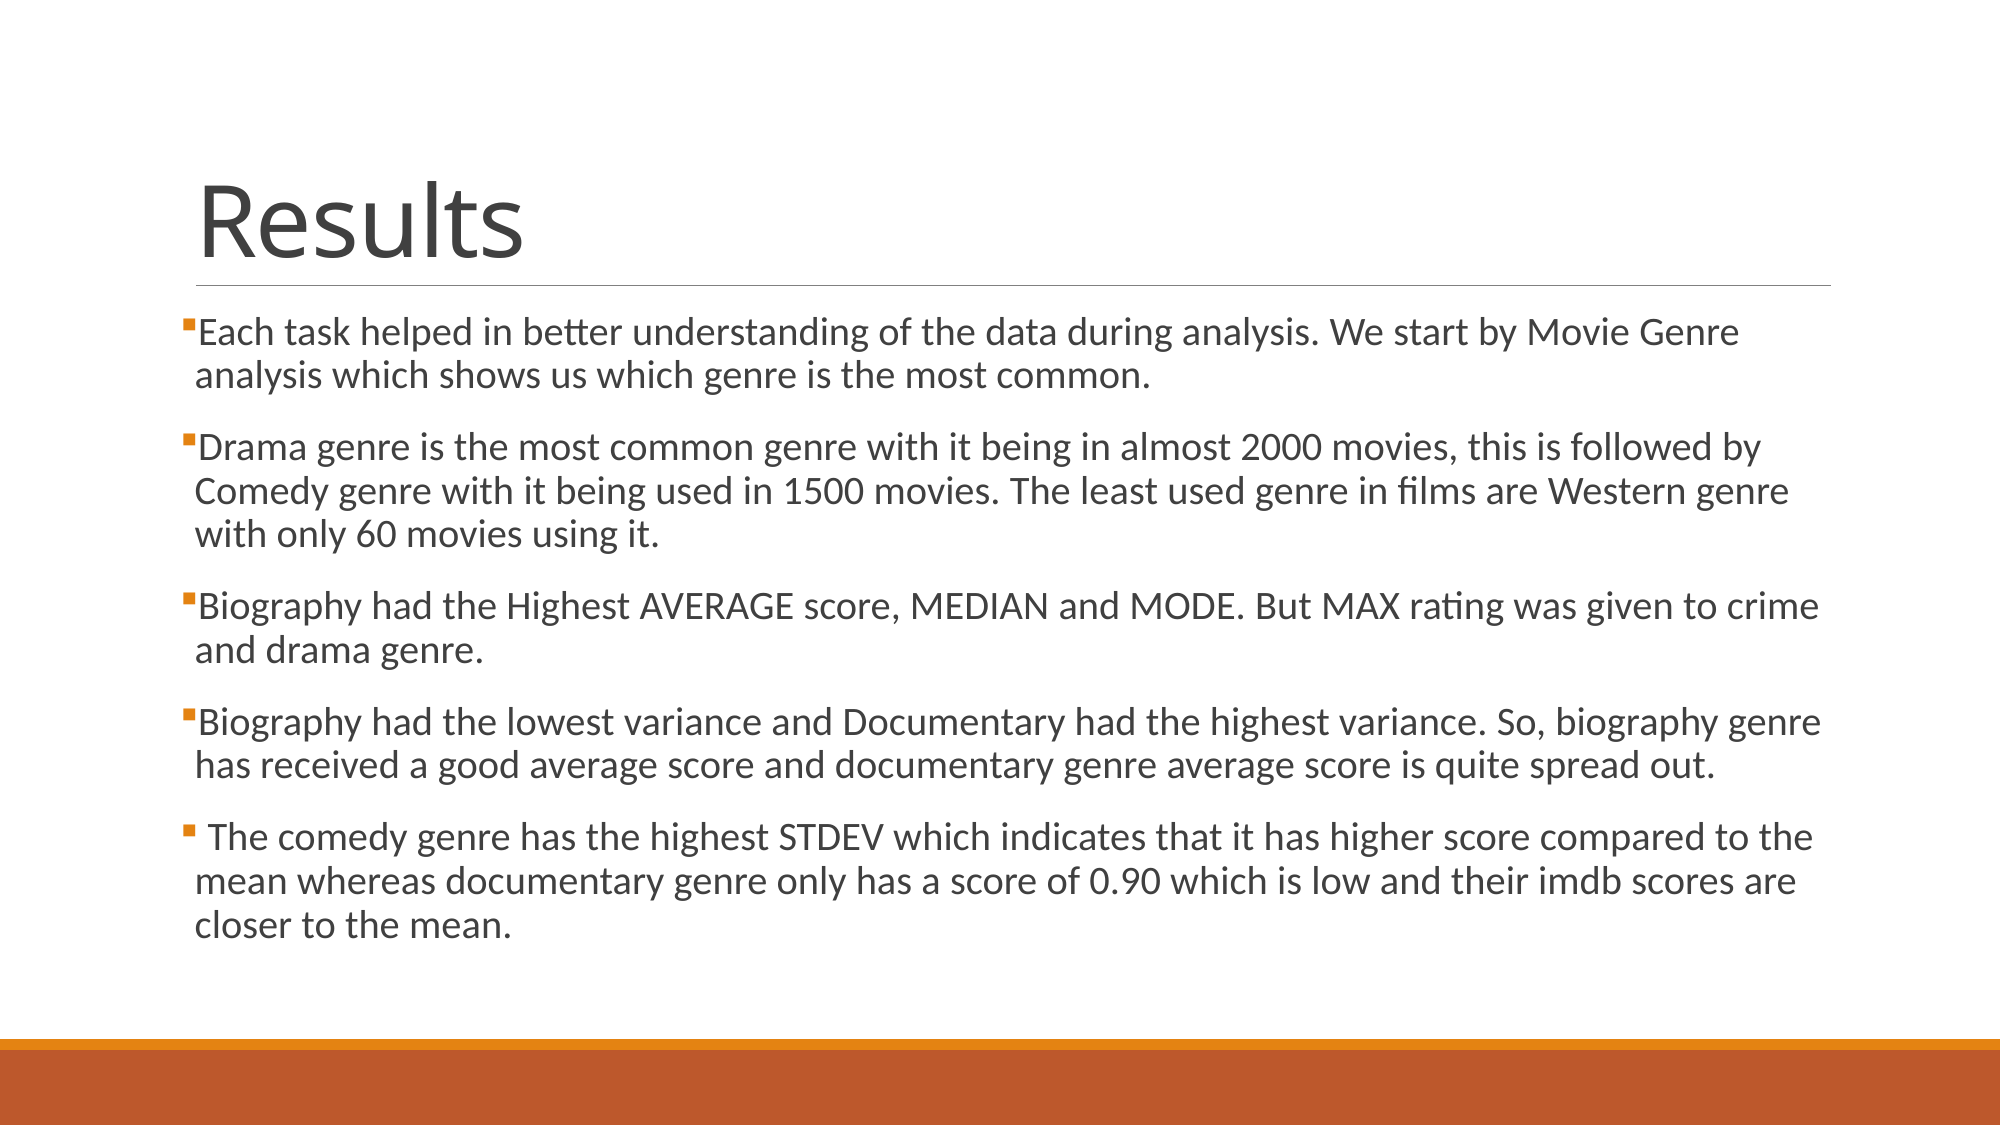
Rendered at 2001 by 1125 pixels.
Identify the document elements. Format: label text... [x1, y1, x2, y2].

title Results [180, 47, 1830, 285]
list Each task helped in better understanding of the data during analysis. We start by Movie Genre analysis which shows us which genre is the most common. Drama genre is the most common genre with it being in almost 2000 movies, this is followed by Comedy genre with it being used in 1500 movies. The least used genre in films are Western genre with only 60 movies using it. Biography had the Highest AVERAGE score, MEDIAN and MODE. But MAX rating was given to crime and drama genre. Biography had the lowest variance and Documentary had the highest variance. So, biography genre has received a good average score and documentary genre average score is quite spread out. The comedy genre has the highest STDEV which indicates that it has higher score compared to the mean whereas documentary genre only has a score of 0.90 which is low and their imdb scores are closer to the mean. [180, 302, 1830, 963]
